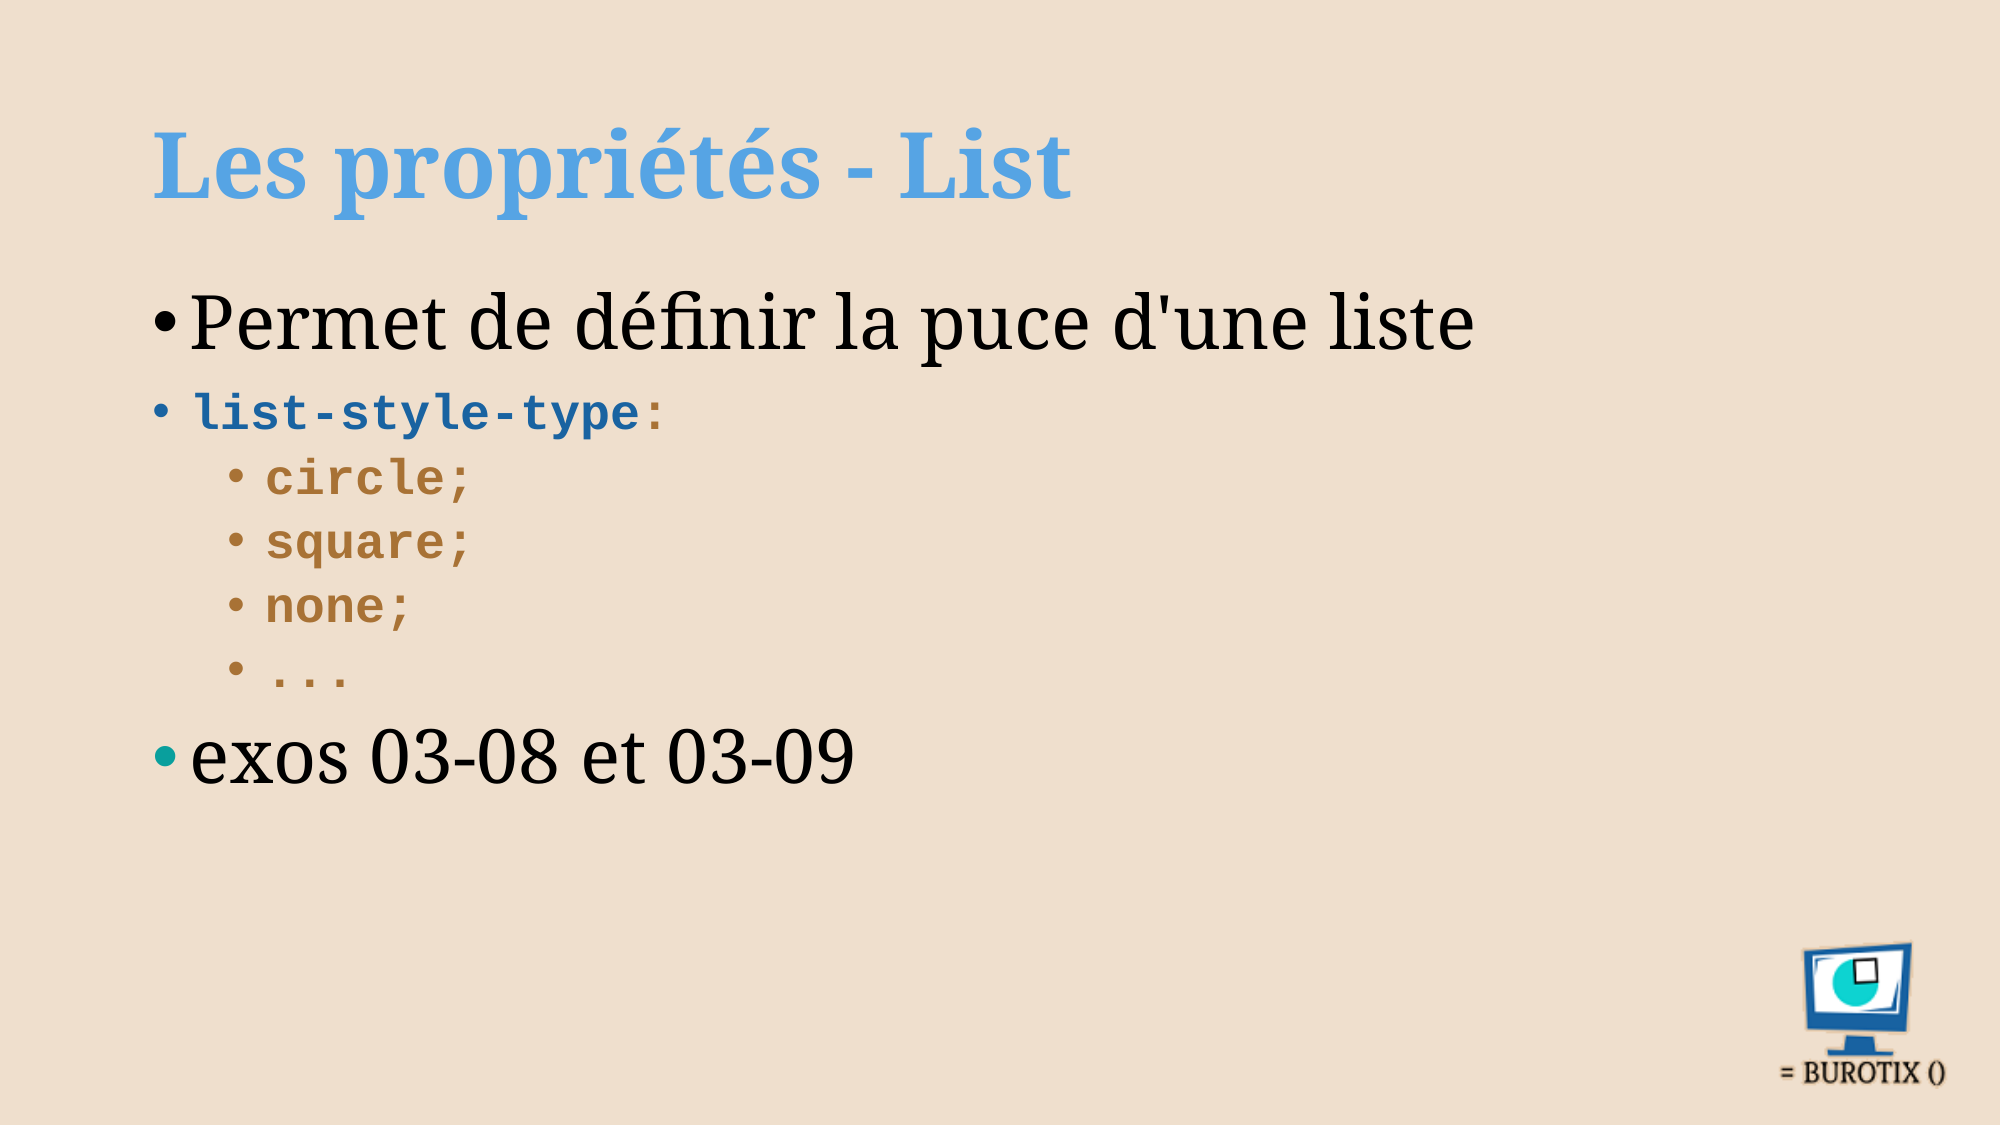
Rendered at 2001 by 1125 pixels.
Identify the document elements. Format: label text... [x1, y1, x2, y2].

title Les propriétés - List [137, 59, 1863, 277]
list Permet de définir la puce d'une liste list-style-type: circle; square; none; ... exos 03-08 et 03-09 [137, 277, 1863, 1014]
picture [1776, 938, 1949, 1089]
